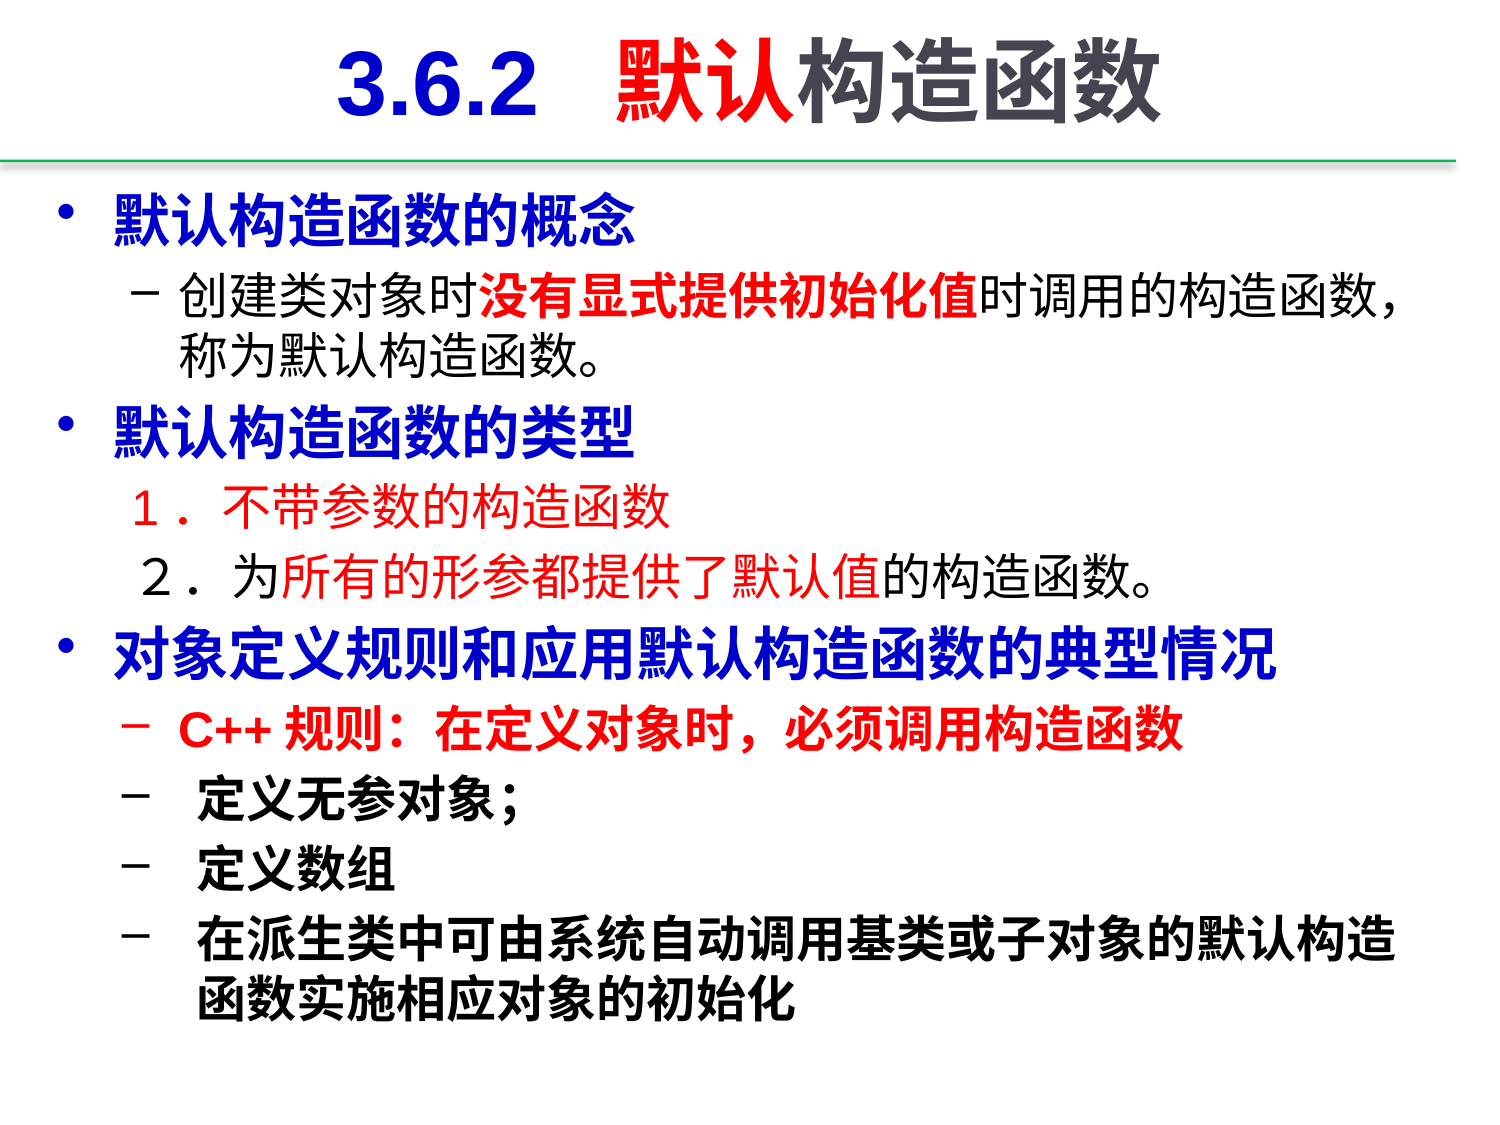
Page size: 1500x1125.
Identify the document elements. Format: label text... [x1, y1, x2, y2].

title 3.6.2 默认构造函数 [75, 12, 1425, 146]
list 默认构造函数的概念 创建类对象时没有显式提供初始化值时调用的构造函数，称为默认构造函数。 默认构造函数的类型 1．不带参数的构造函数 ２．为所有的形参都提供了默认值的构造函数。 对象定义规则和应用默认构造函数的典型情况 C++规则：在定义对象时，必须调用构造函数 定义无参对象； 定义数组 在派生类中可由系统自动调用基类或子对象的默认构造函数实施相应对象的初始化 [41, 176, 1456, 1025]
